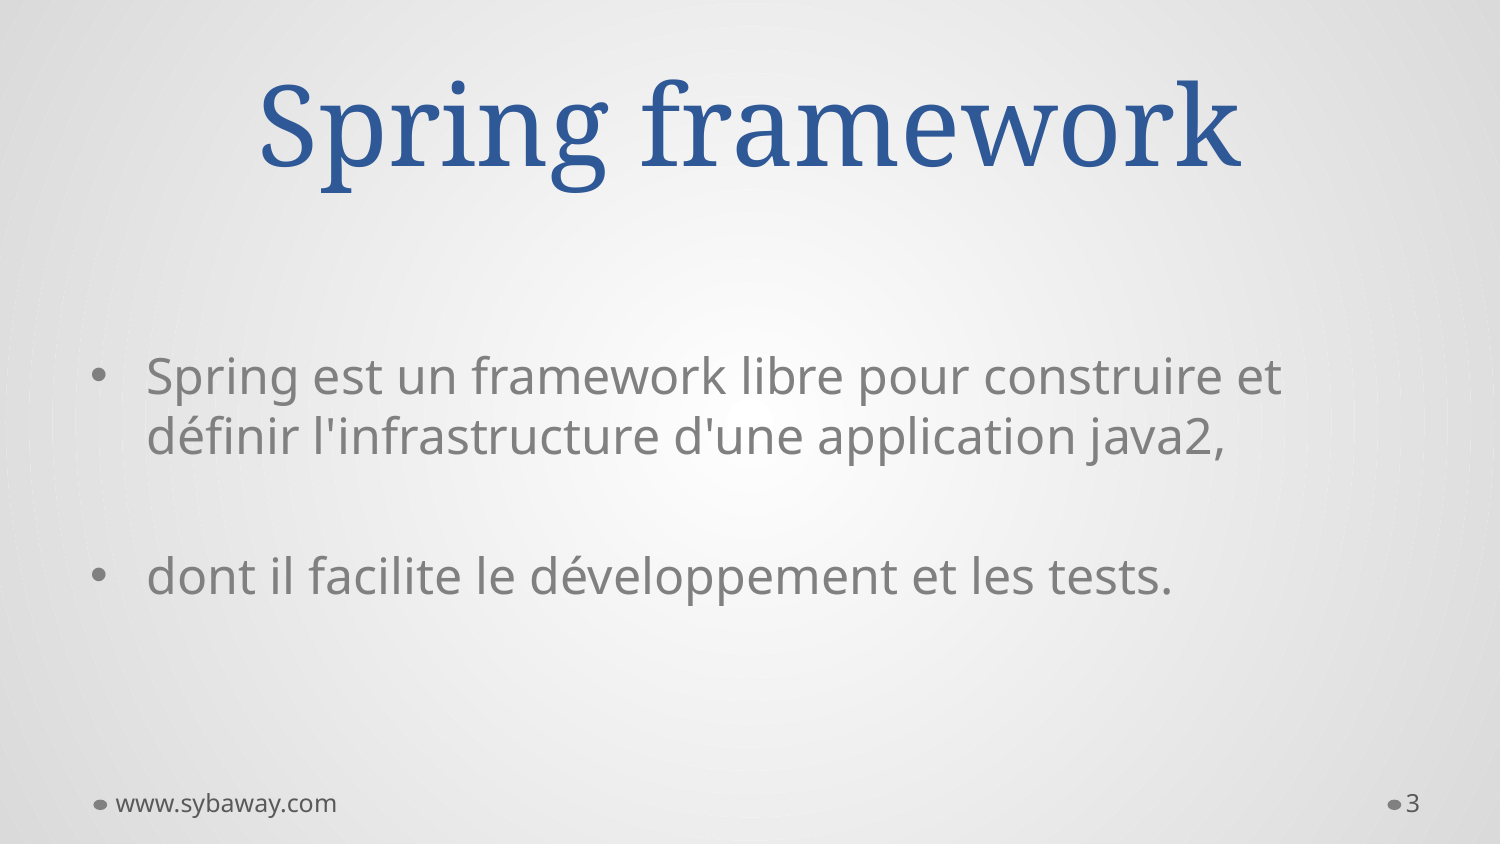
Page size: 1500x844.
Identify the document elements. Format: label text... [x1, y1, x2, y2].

title Spring framework [75, 0, 1425, 196]
footer www.sybaway.com [108, 782, 576, 827]
list Spring est un framework libre pour construire et définir l'infrastructure d'une application java2, dont il facilite le développement et les tests. [75, 196, 1425, 754]
slide_number 3 [1401, 782, 1494, 827]
